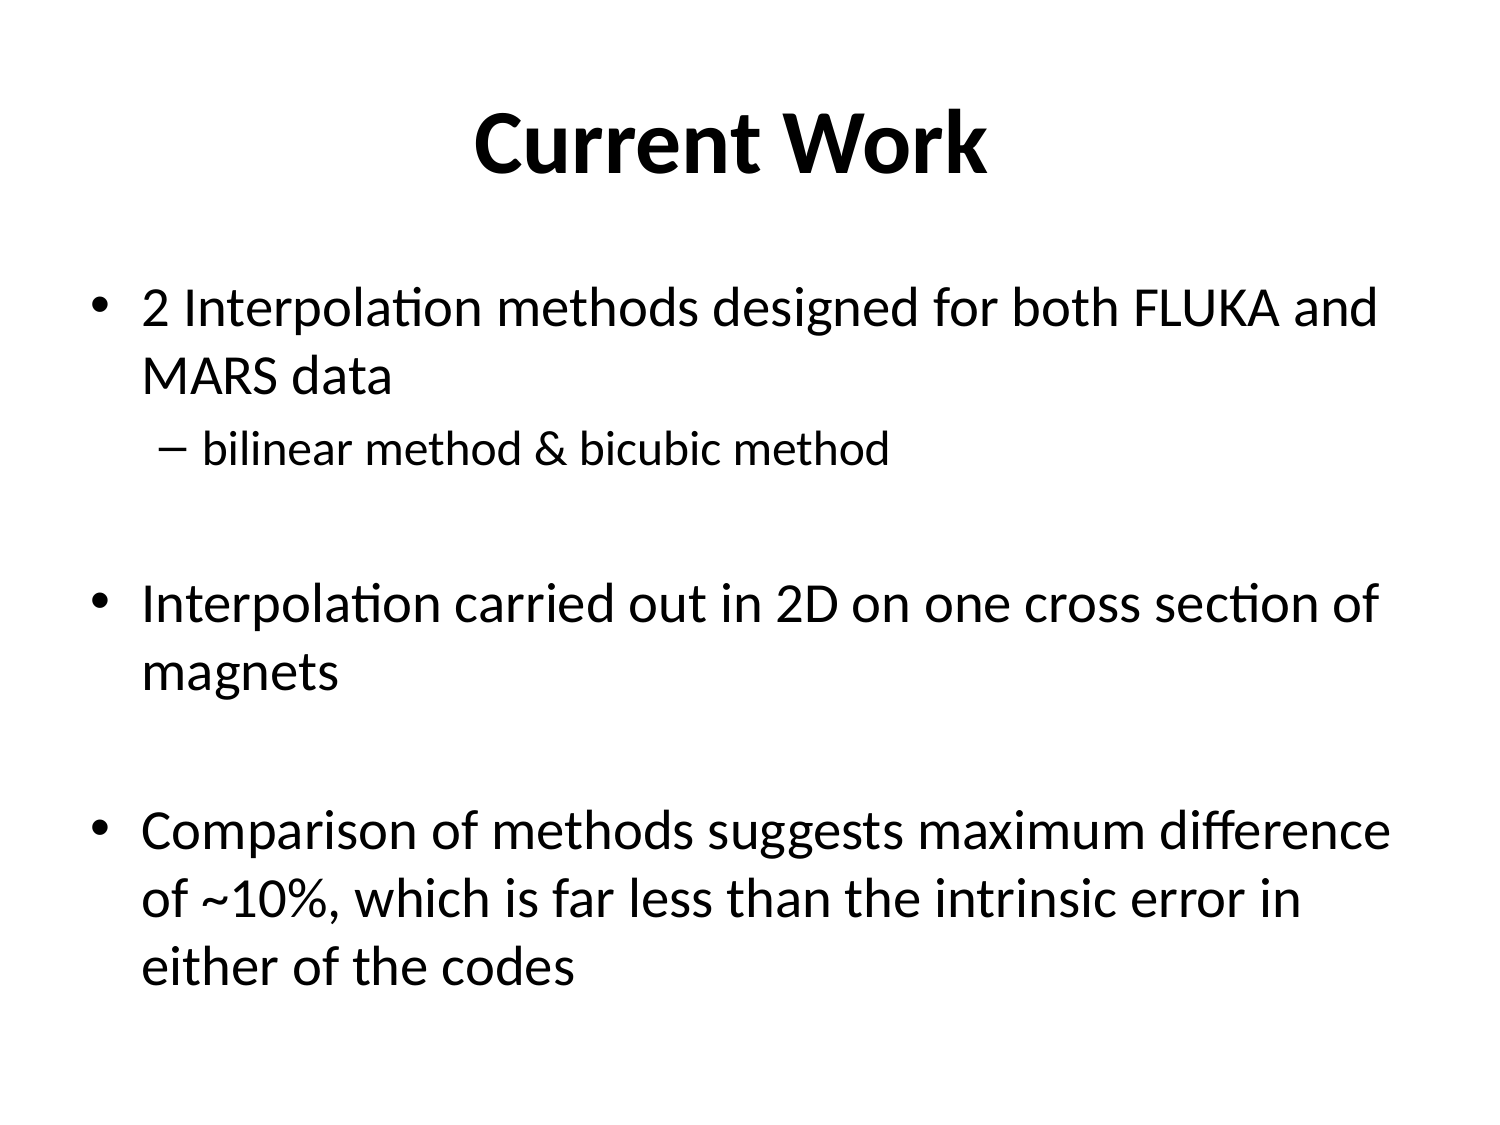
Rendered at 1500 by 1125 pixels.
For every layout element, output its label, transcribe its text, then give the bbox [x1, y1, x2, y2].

list 2 Interpolation methods designed for both FLUKA and MARS data bilinear method & bicubic method Interpolation carried out in 2D on one cross section of magnets Comparison of methods suggests maximum difference of ~10%, which is far less than the intrinsic error in either of the codes [75, 262, 1425, 1005]
text_box Current Work [162, 74, 1300, 200]
